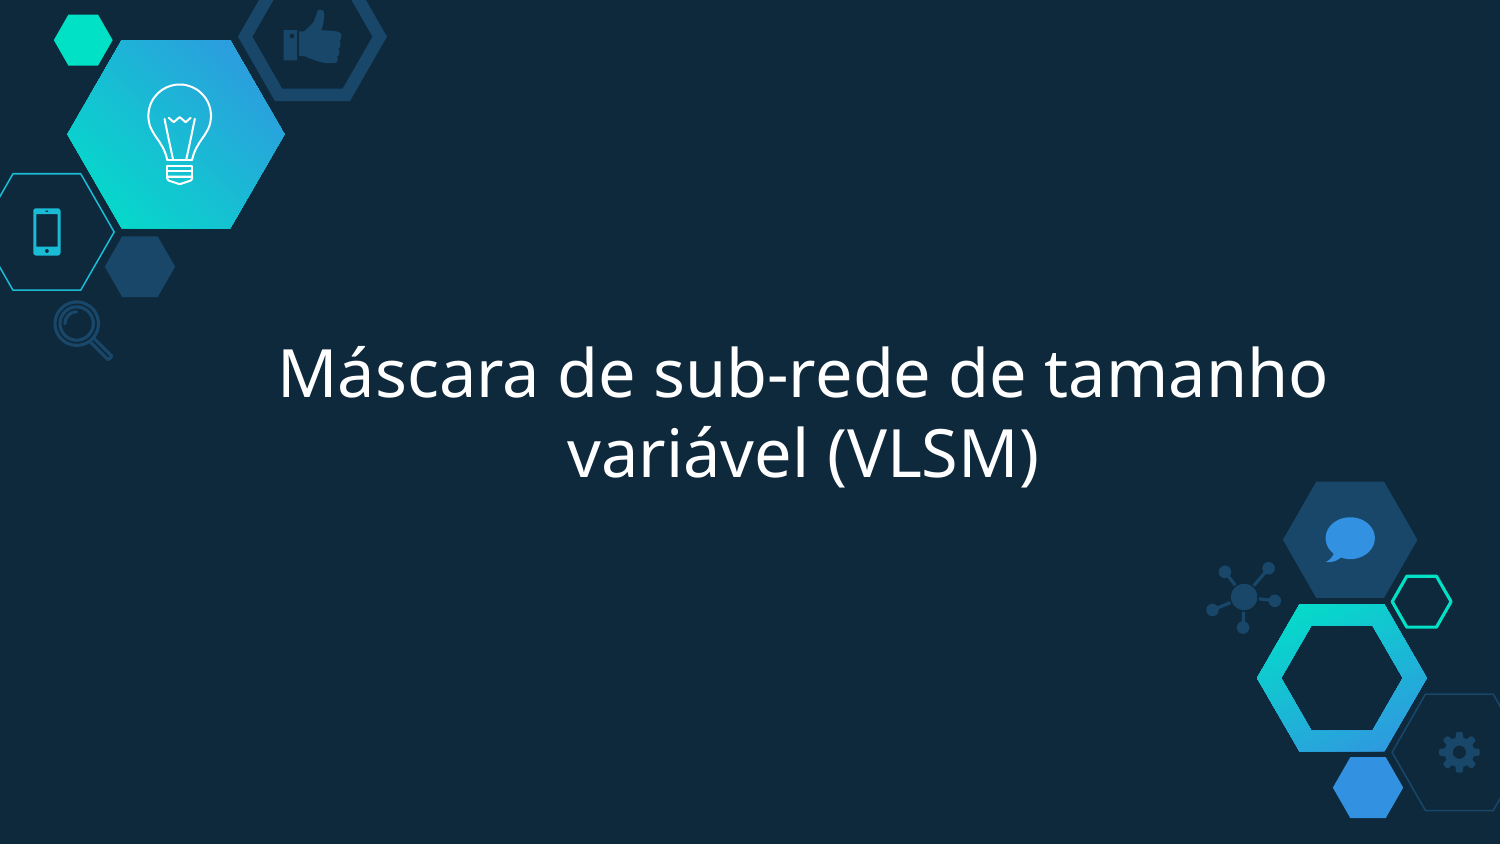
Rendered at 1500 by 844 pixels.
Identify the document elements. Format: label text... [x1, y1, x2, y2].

list Máscara de sub-rede de tamanho variável (VLSM) [120, 315, 1465, 588]
